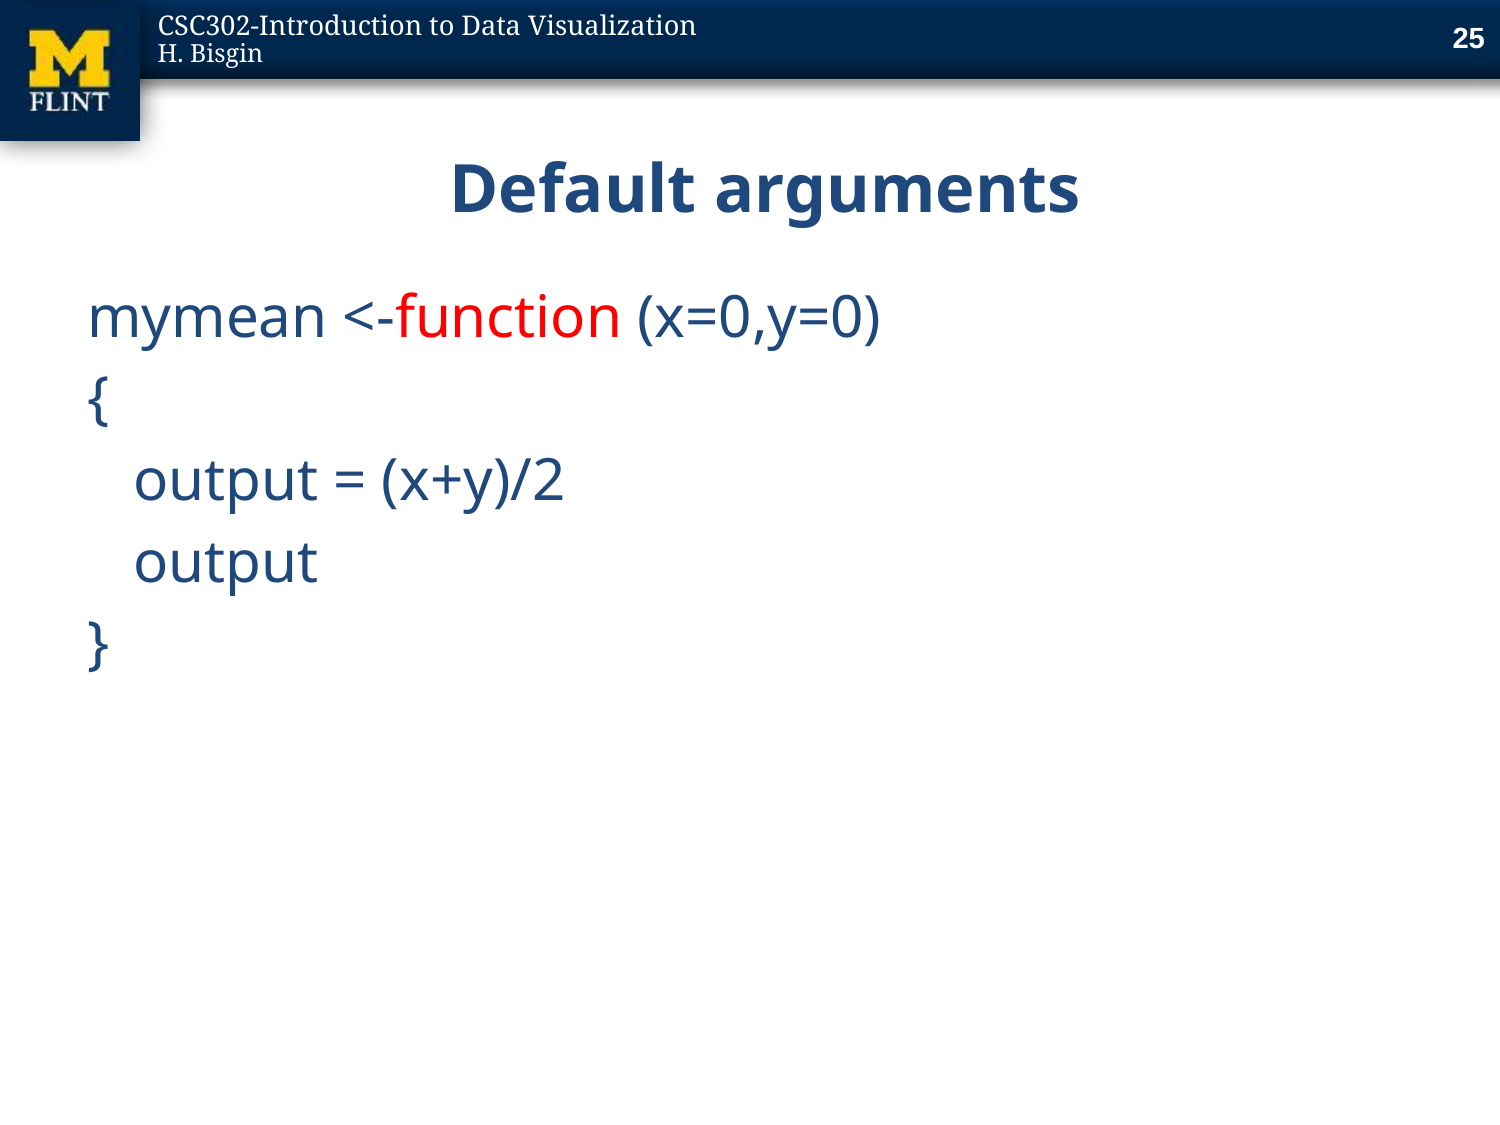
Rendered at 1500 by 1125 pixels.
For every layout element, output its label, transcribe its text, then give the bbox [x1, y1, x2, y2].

list mymean <-function (x=0,y=0) { output = (x+y)/2 output } [75, 269, 1425, 990]
slide_number 25 [1149, 6, 1500, 67]
title Default arguments [73, 109, 1457, 263]
picture [0, 0, 1500, 1122]
